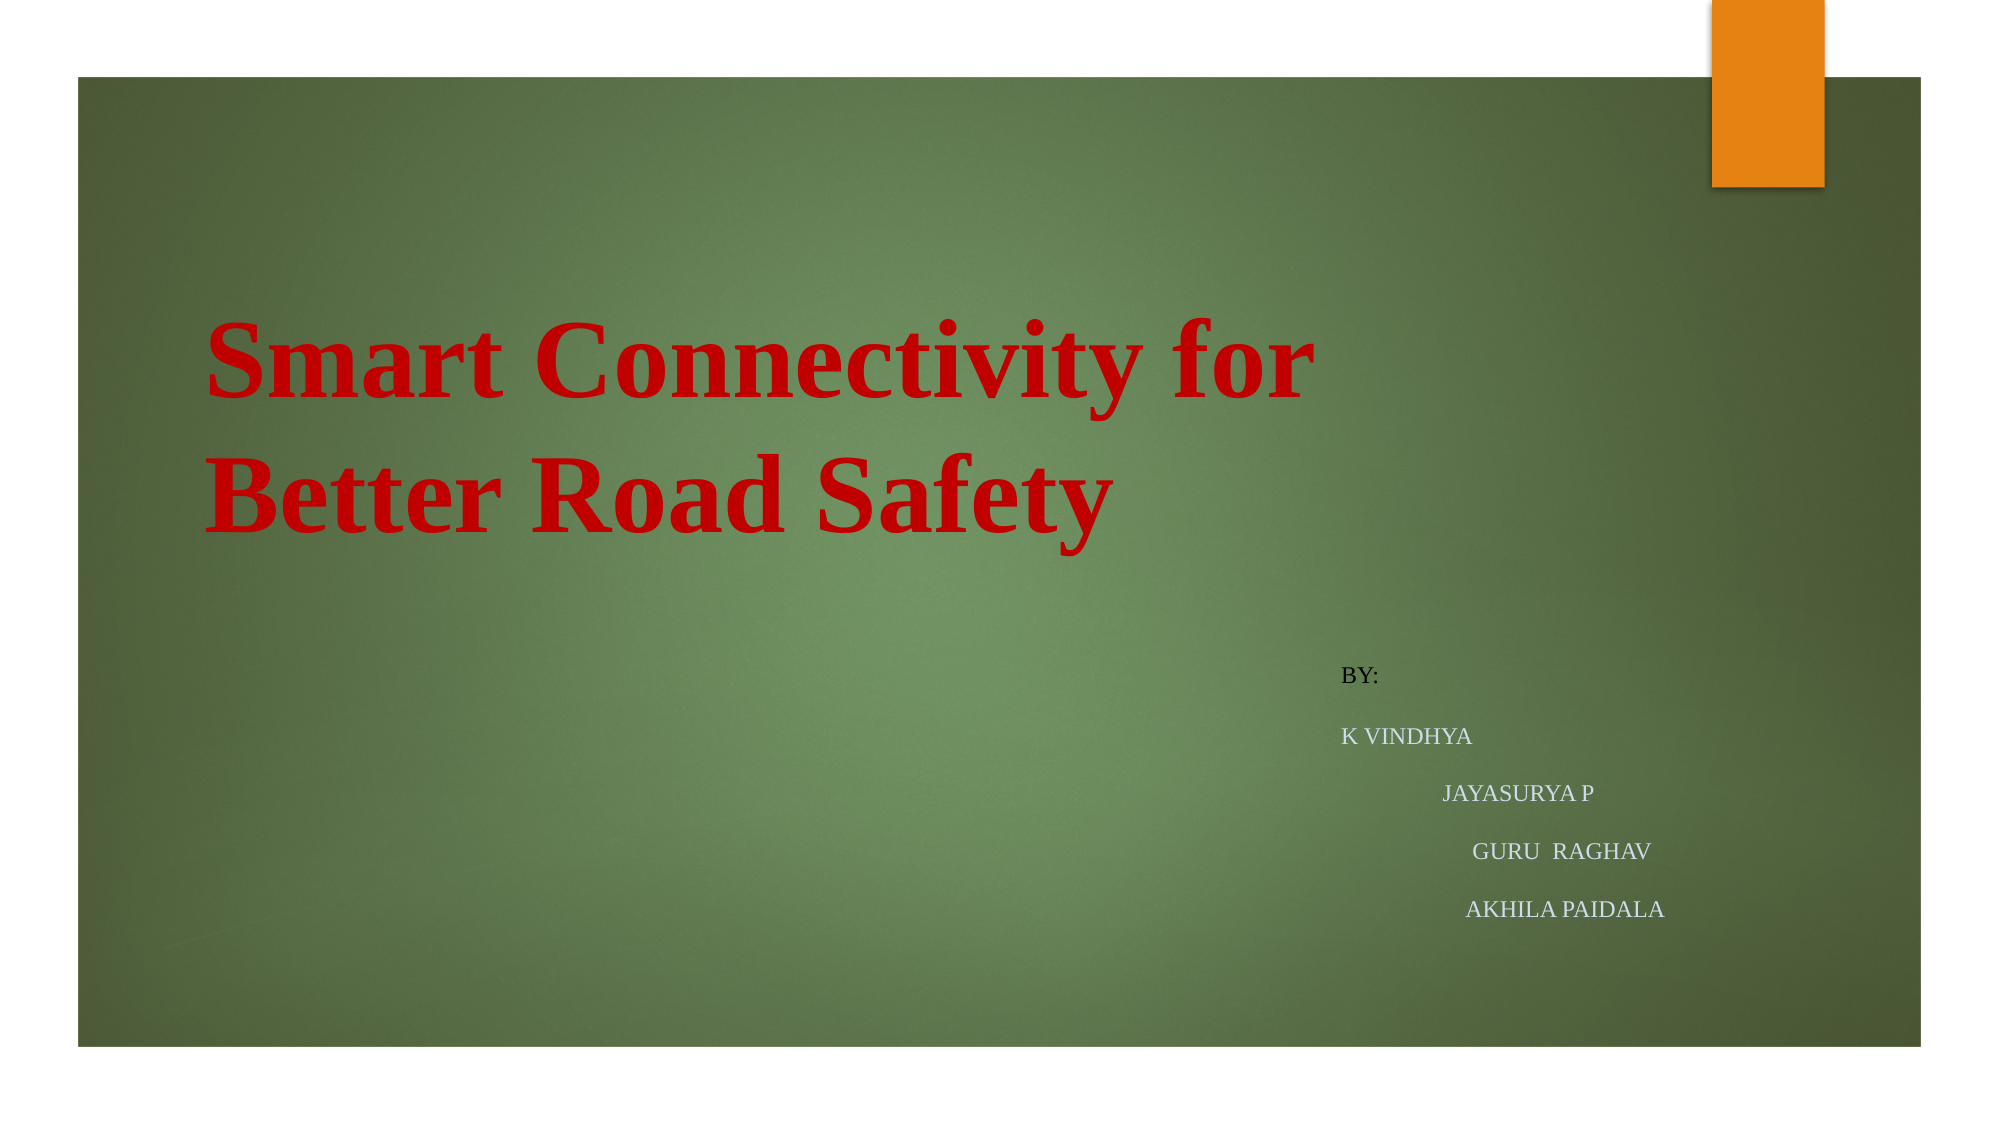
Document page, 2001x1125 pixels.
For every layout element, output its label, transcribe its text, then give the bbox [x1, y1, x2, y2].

title Smart Connectivity for Better Road Safety [189, 178, 1638, 563]
subtitle By: K Vindhya JAYASURYA p GURU RAGHAV AKHILA PAIDALA [1326, 652, 1809, 987]
